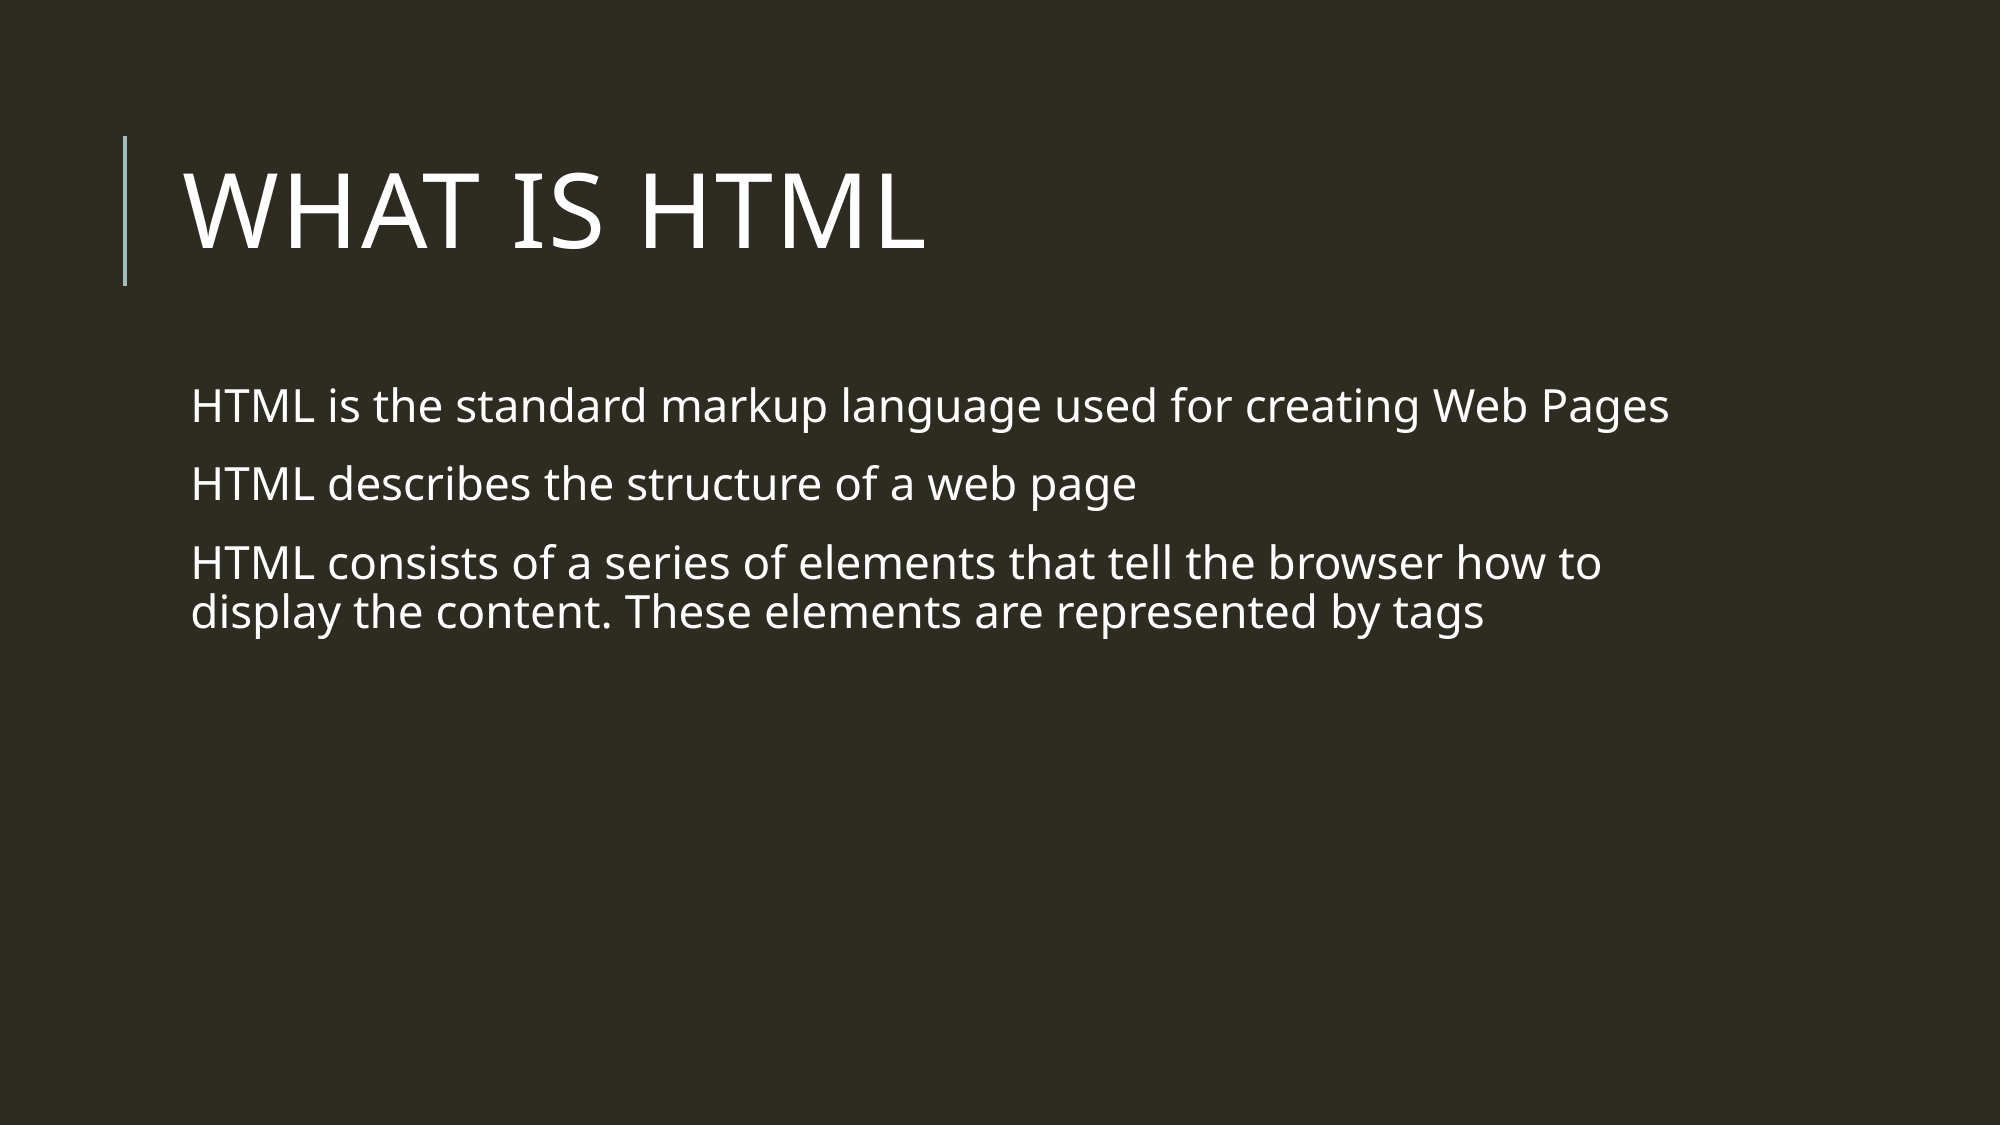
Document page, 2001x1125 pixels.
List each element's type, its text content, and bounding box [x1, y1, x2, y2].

list HTML is the standard markup language used for creating Web Pages HTML describes the structure of a web page HTML consists of a series of elements that tell the browser how to display the content. These elements are represented by tags [168, 375, 1763, 1035]
title What is HTML [168, 96, 1763, 342]
